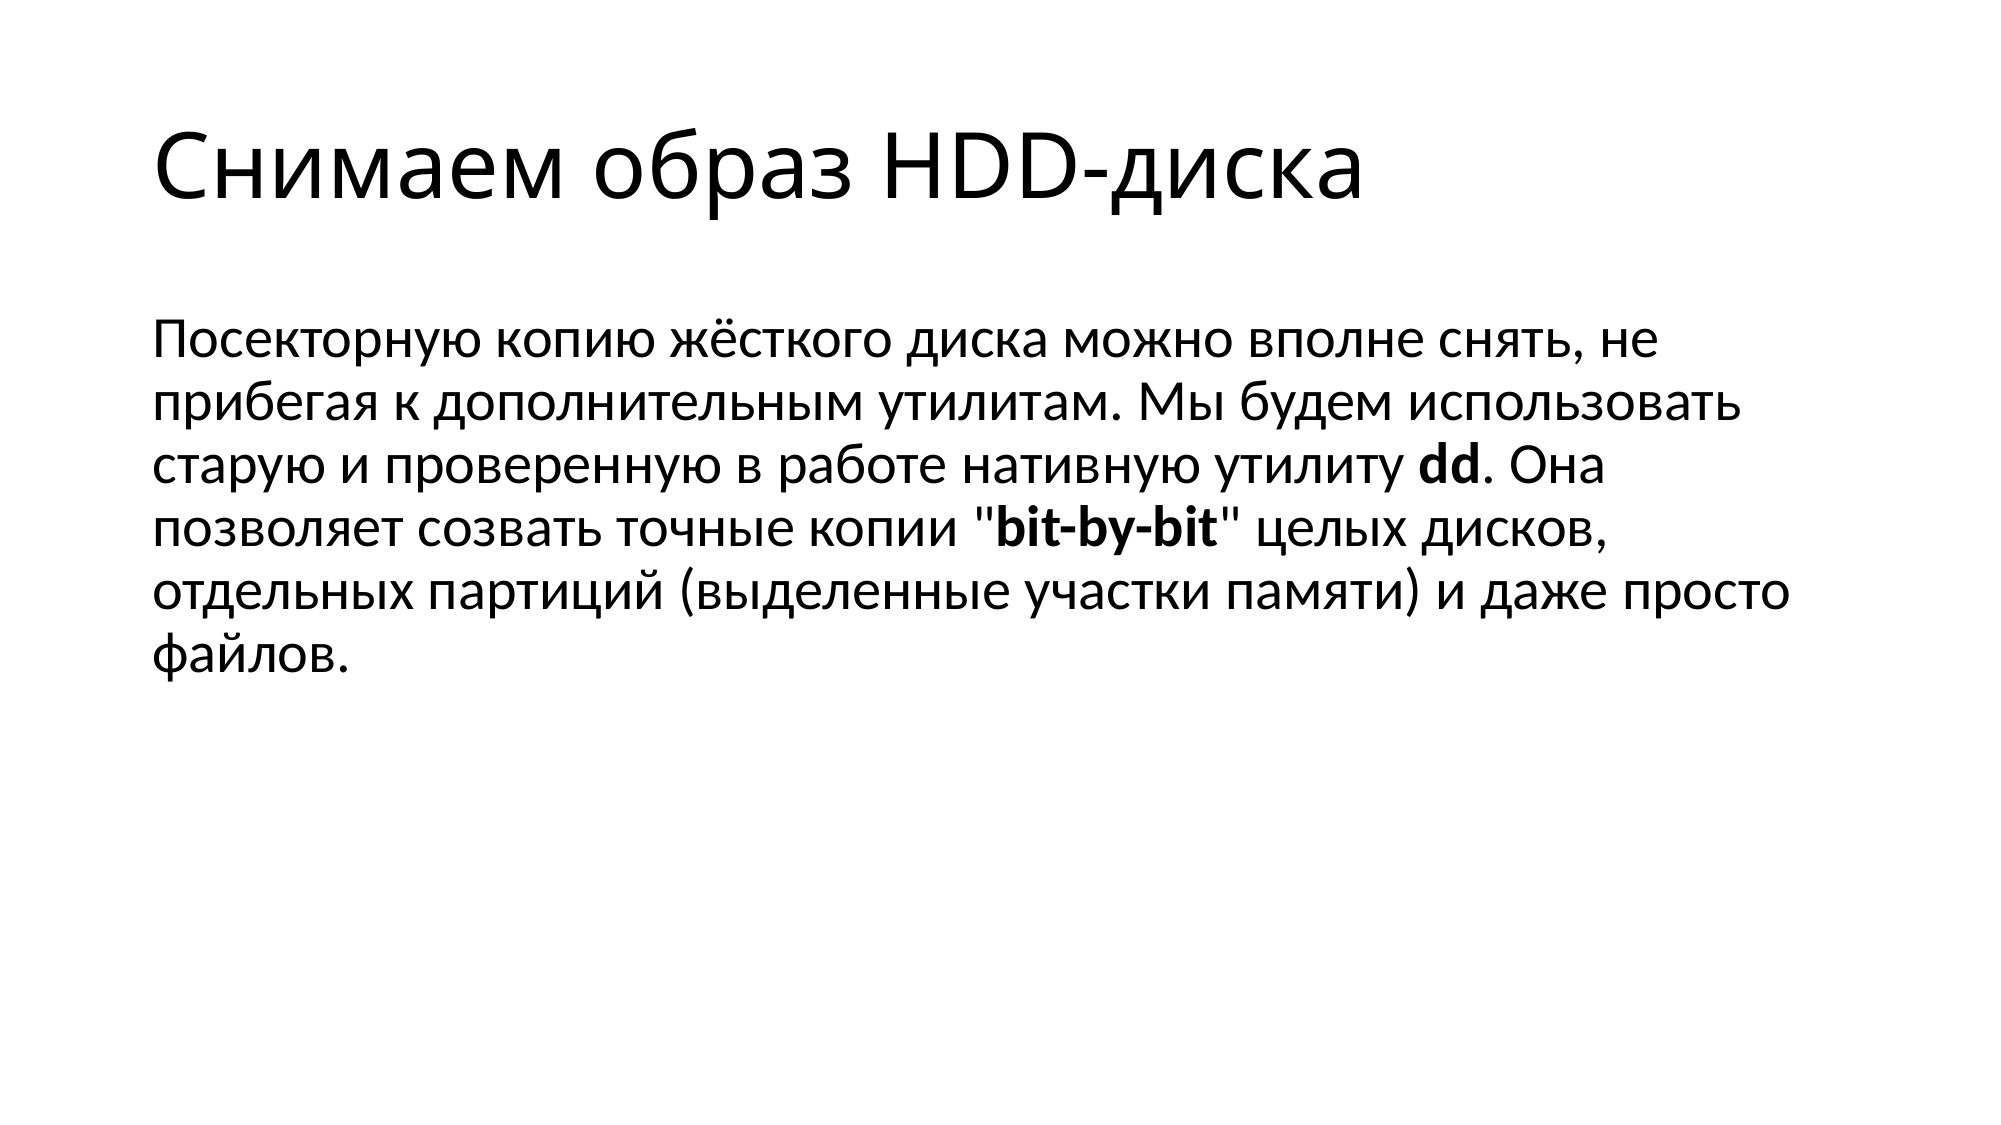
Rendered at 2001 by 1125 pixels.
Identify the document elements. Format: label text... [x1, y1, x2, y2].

list Посекторную копию жёсткого диска можно вполне снять, не прибегая к дополнительным утилитам. Мы будем использовать старую и проверенную в работе нативную утилиту dd. Она позволяет созвать точные копии "bit-by-bit" целых дисков, отдельных партиций (выделенные участки памяти) и даже просто файлов. [137, 299, 1863, 1014]
title Снимаем образ HDD-диска [137, 59, 1863, 278]
